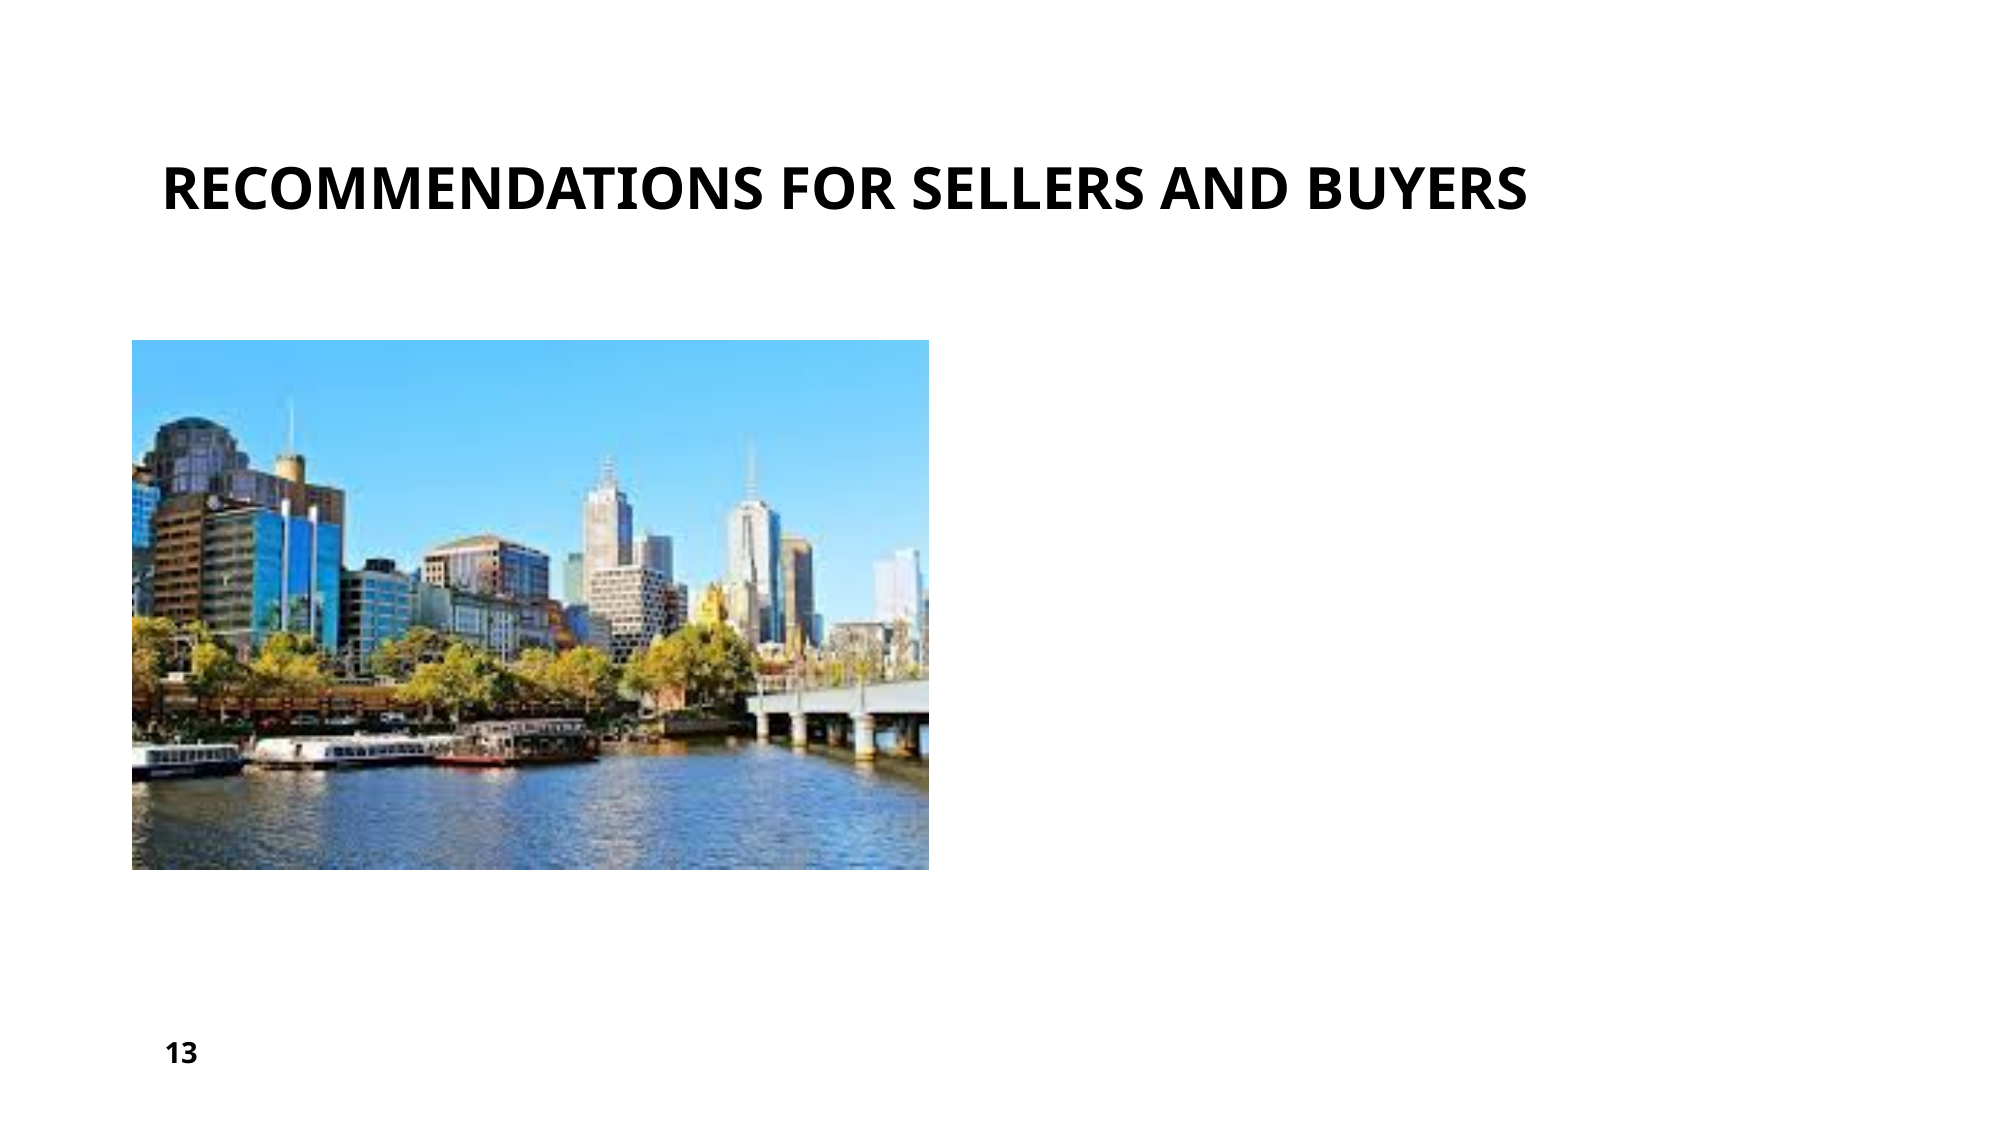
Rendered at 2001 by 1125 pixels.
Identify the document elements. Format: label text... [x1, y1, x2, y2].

title Recommendations for sellers and buyers [146, 11, 1854, 230]
picture [132, 340, 929, 870]
slide_number 13 [149, 1024, 588, 1085]
